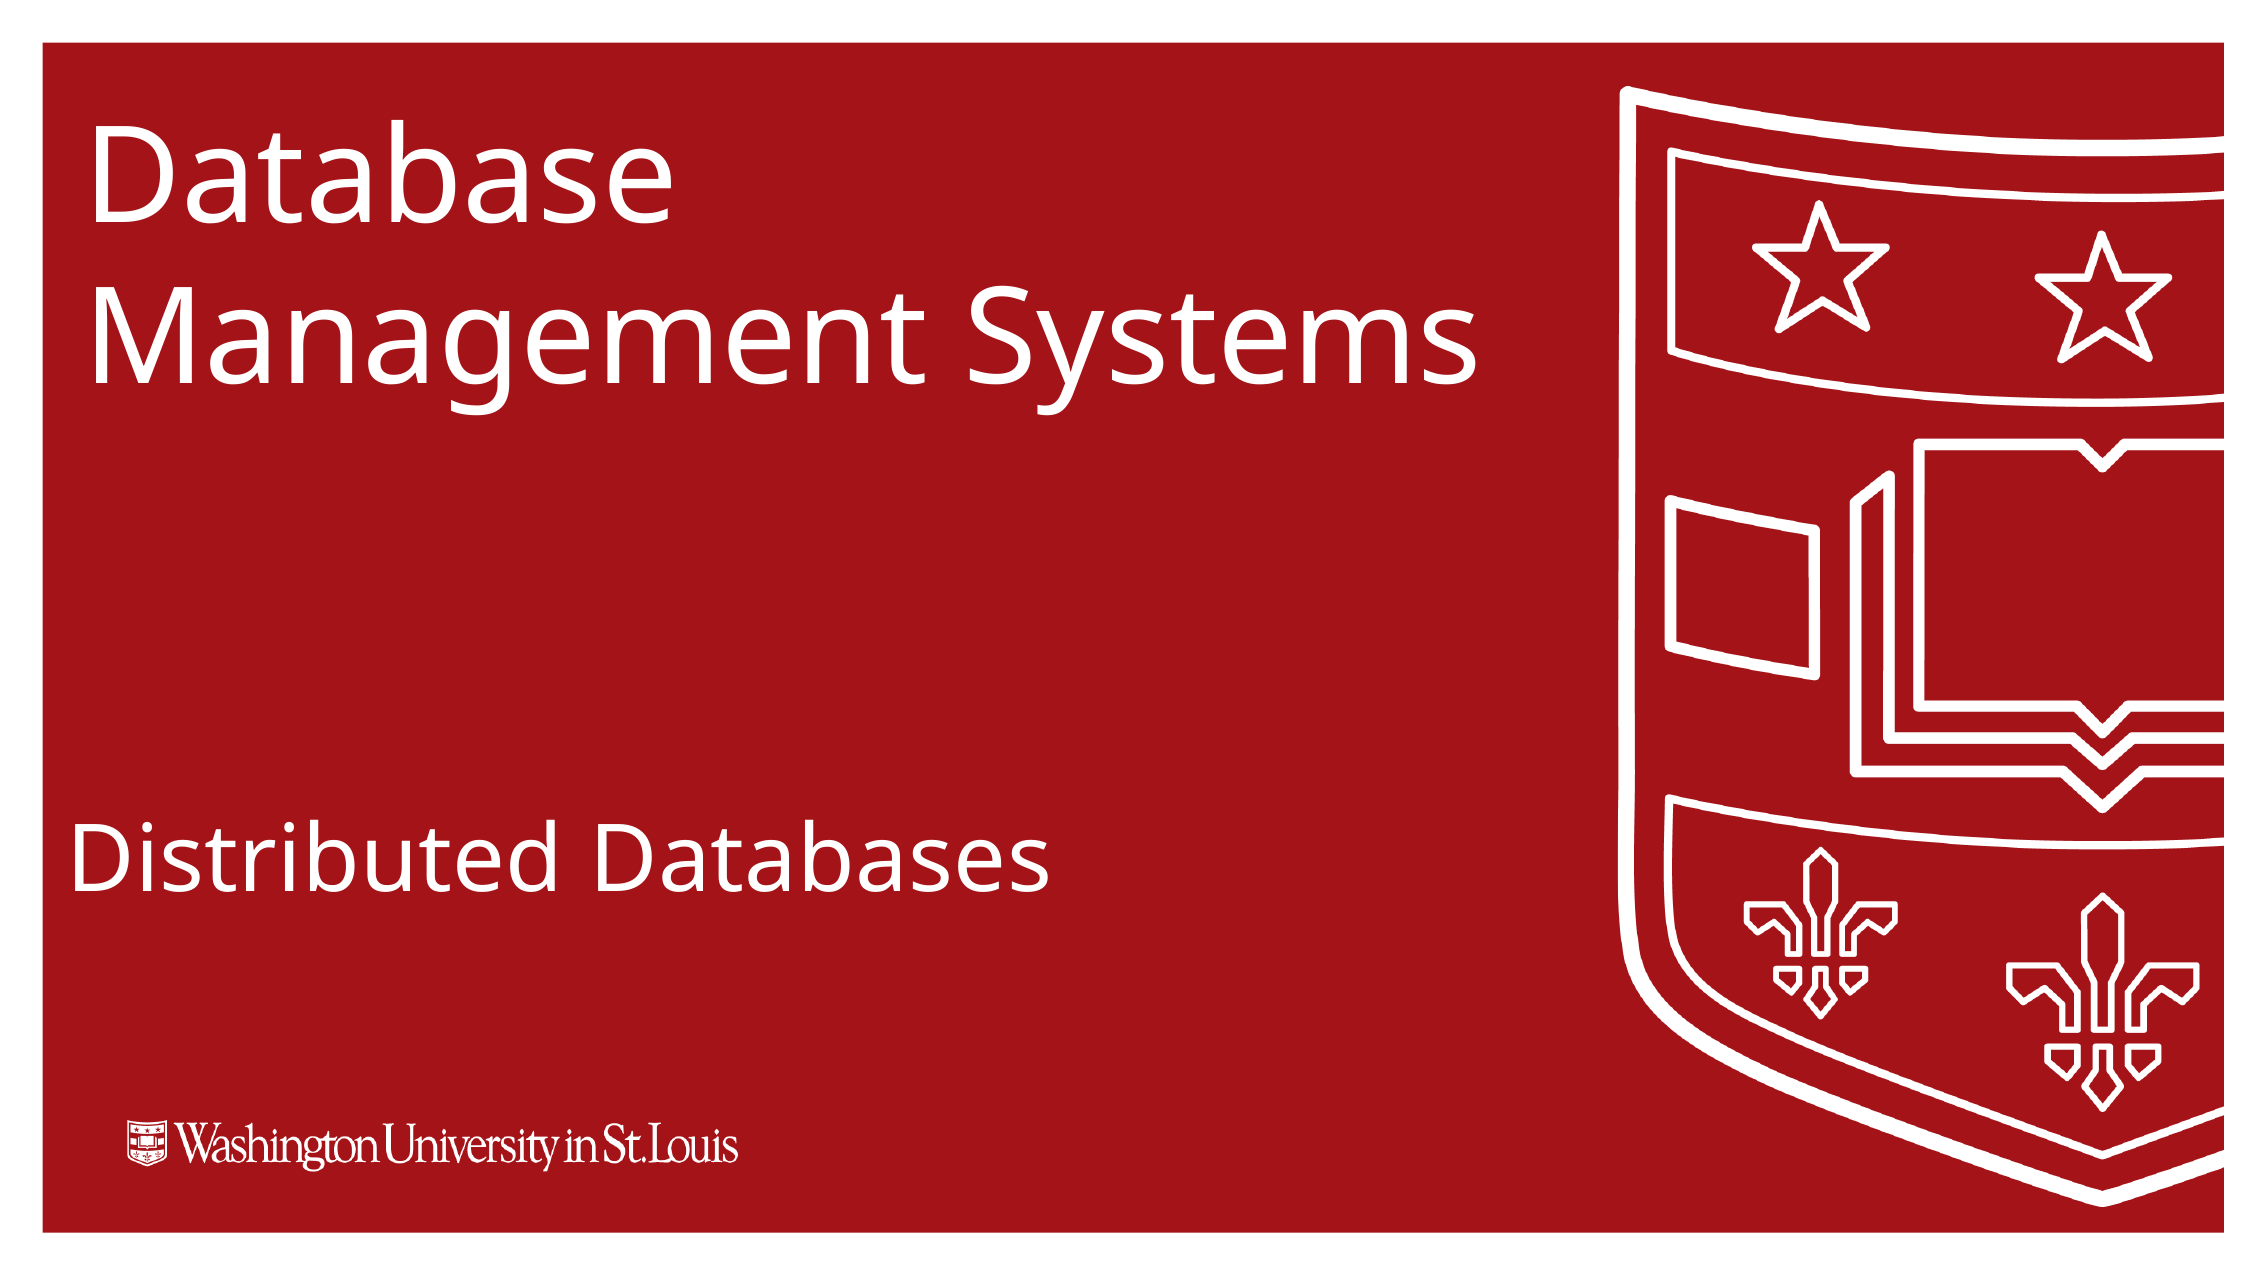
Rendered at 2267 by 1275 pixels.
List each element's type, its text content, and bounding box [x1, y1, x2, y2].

text_box Database Management Systems [81, 86, 1579, 411]
picture [1617, 86, 2225, 1207]
picture [96, 1093, 768, 1198]
text_box Distributed Databases [64, 794, 1206, 910]
